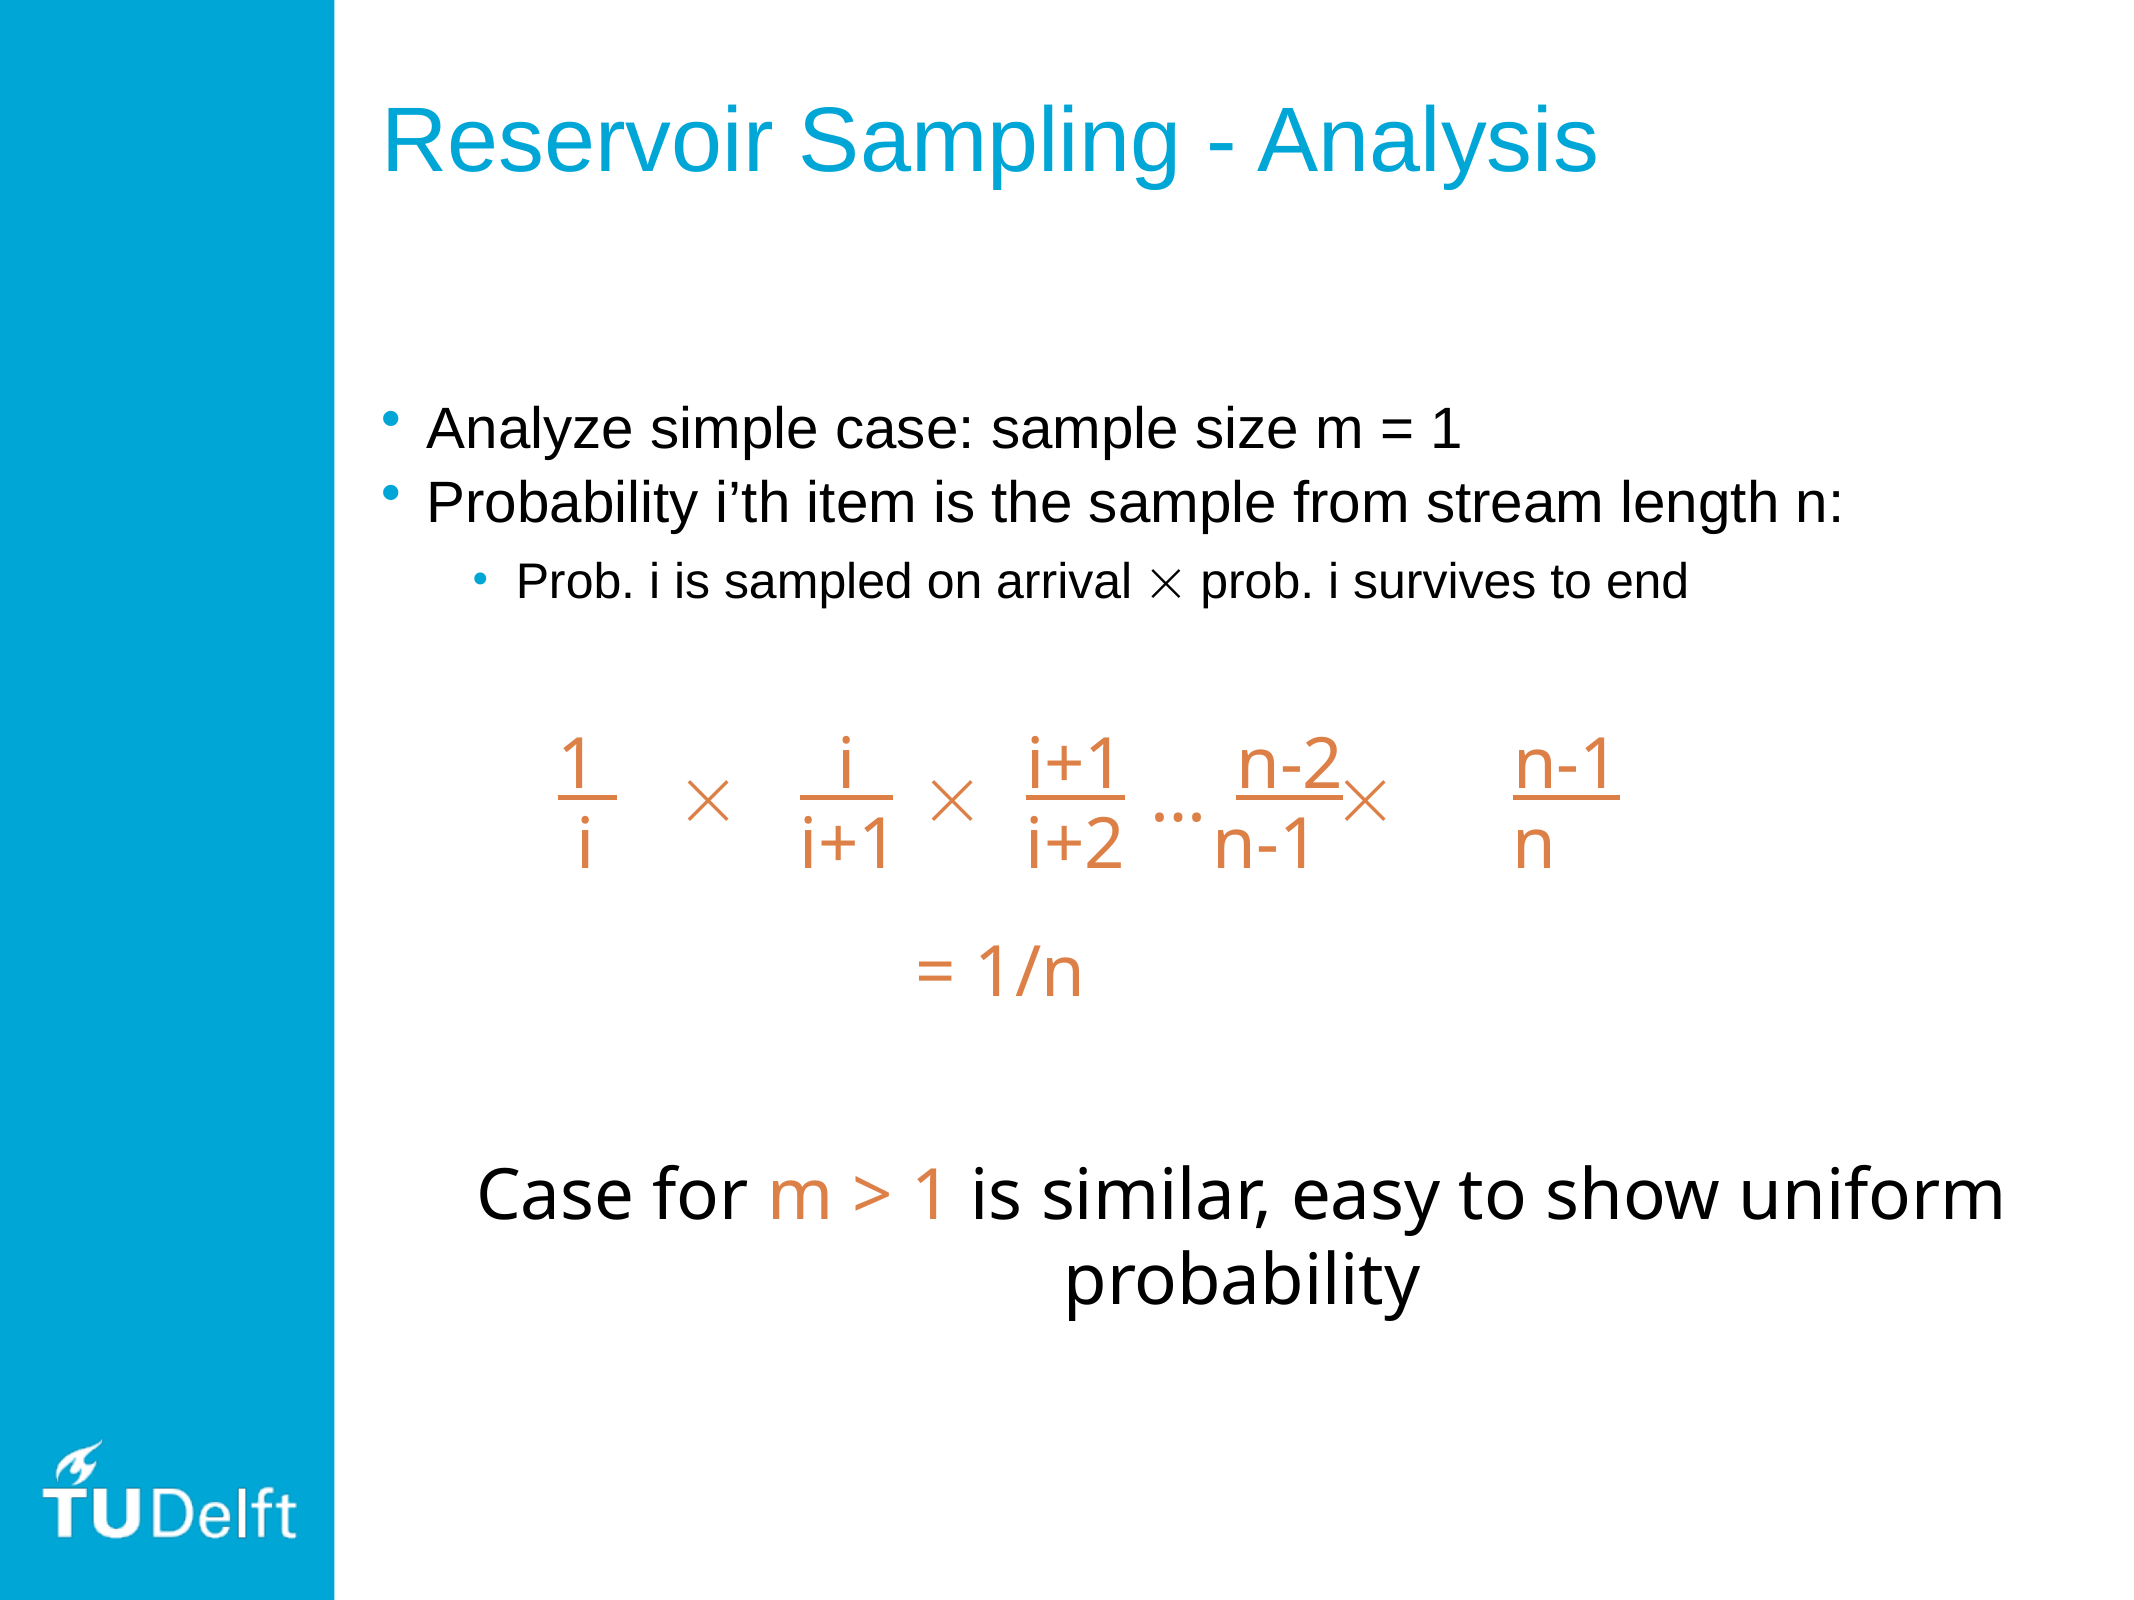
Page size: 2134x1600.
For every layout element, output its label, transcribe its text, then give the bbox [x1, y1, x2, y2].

list Analyze simple case: sample size m = 1 Probability i’th item is the sample from stream length n: Prob. i is sampled on arrival  prob. i survives to end [381, 386, 2024, 1509]
title Reservoir Sampling - Analysis [381, 79, 2024, 328]
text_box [524, 710, 1716, 892]
text_box Case for m > 1 is similar, easy to show uniform probability [403, 1137, 2080, 1405]
text_box = 1/n [662, 915, 1339, 1022]
